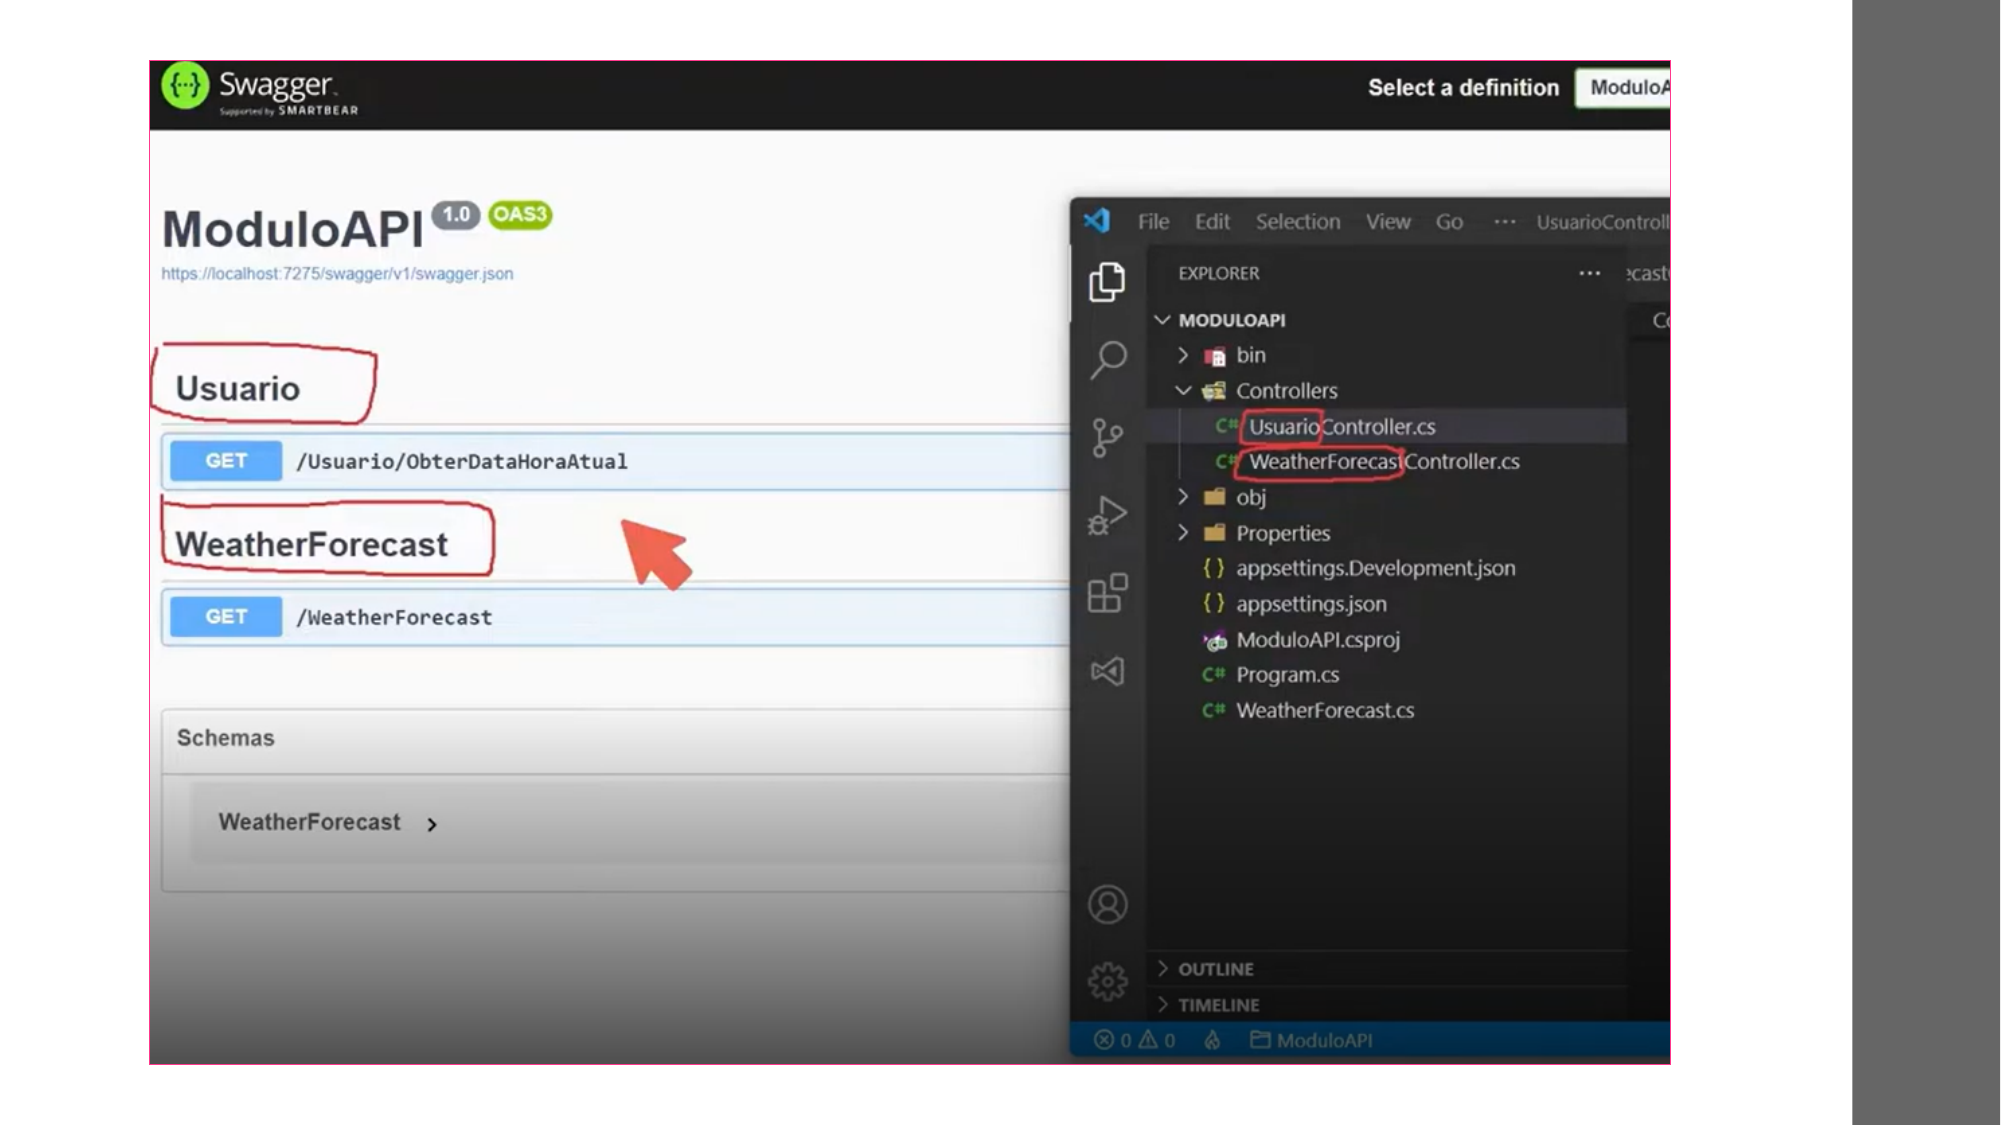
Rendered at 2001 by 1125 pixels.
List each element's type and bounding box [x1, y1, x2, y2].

picture [149, 60, 1672, 1065]
